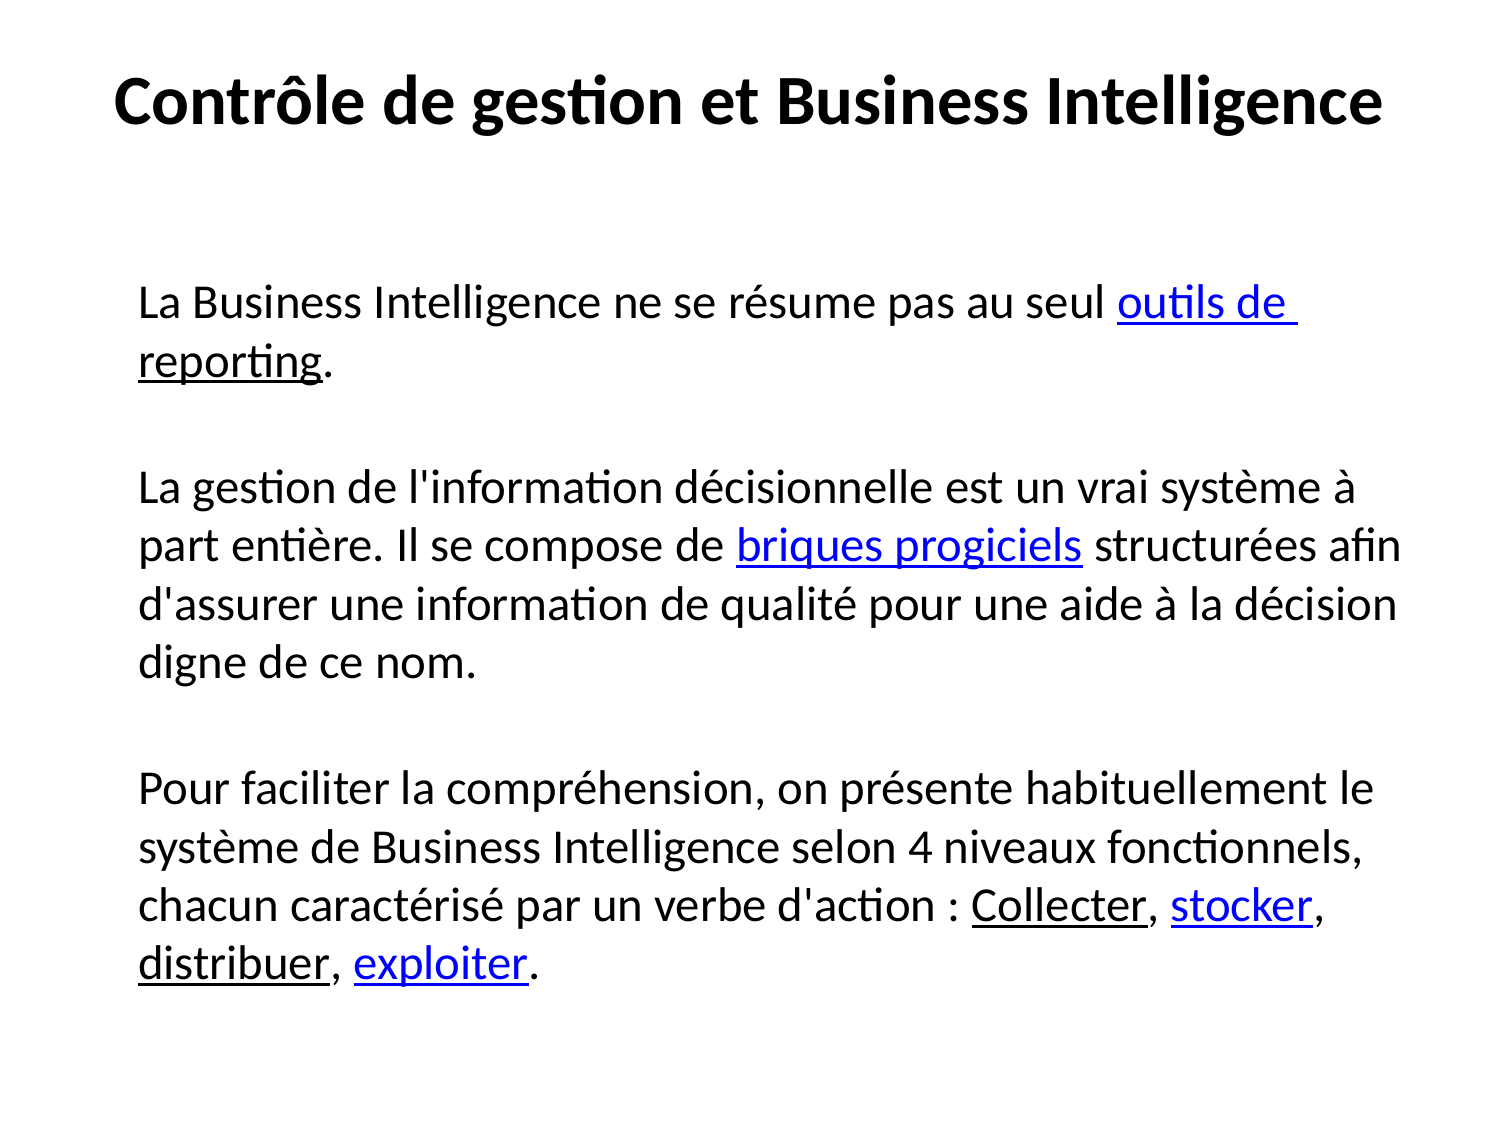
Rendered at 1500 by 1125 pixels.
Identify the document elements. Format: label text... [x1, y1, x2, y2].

list La Business Intelligence ne se résume pas au seul outils de reporting. La gestion de l'information décisionnelle est un vrai système à part entière. Il se compose de briques progiciels structurées afin d'assurer une information de qualité pour une aide à la décision digne de ce nom. Pour faciliter la compréhension, on présente habituellement le système de Business Intelligence selon 4 niveaux fonctionnels, chacun caractérisé par un verbe d'action : Collecter, stocker, distribuer, exploiter. [75, 262, 1425, 1005]
title Contrôle de gestion et Business Intelligence [75, 45, 1425, 233]
